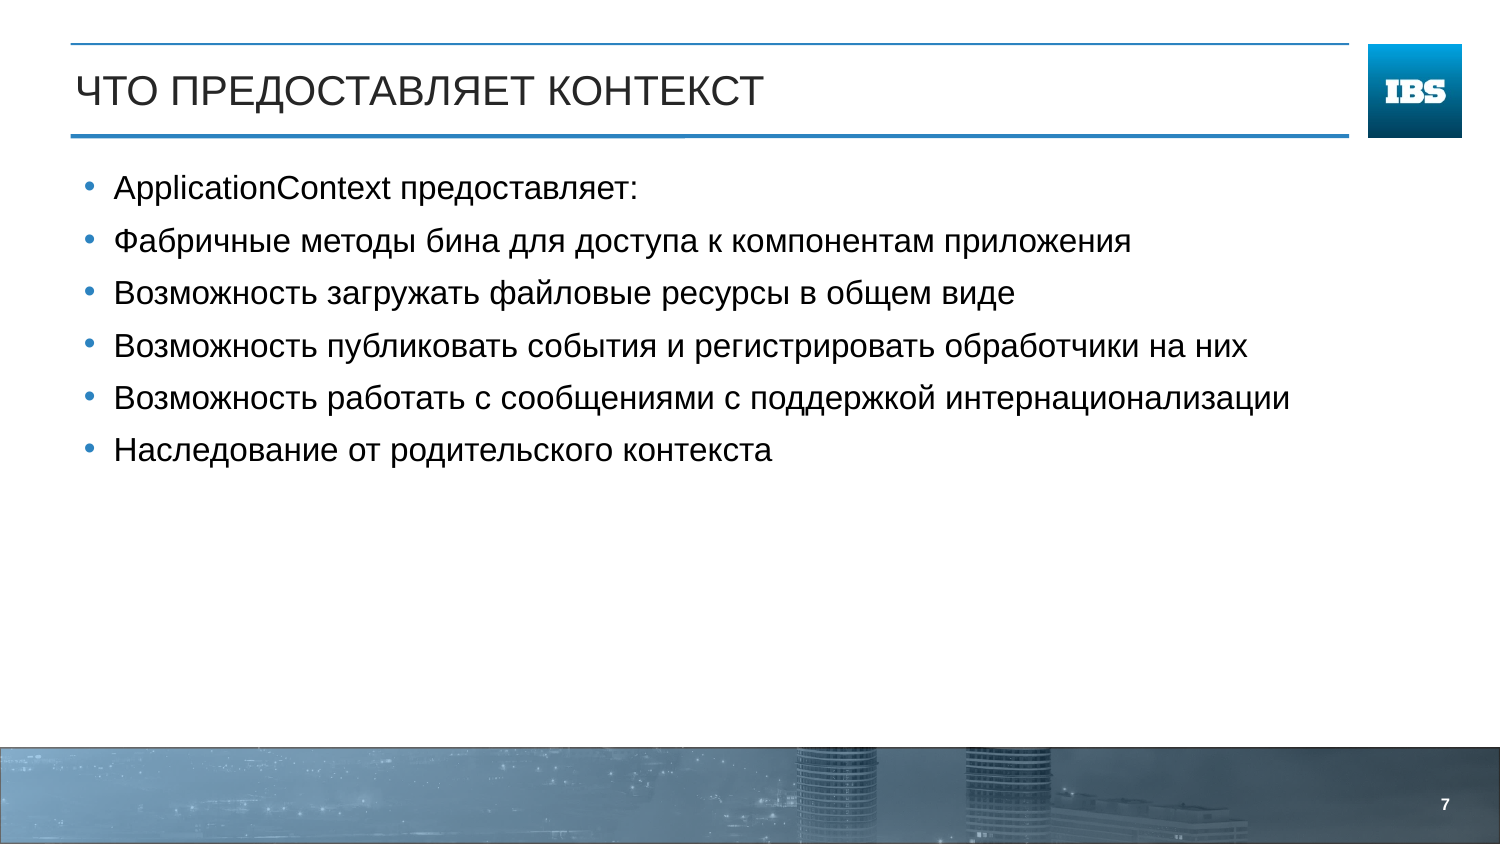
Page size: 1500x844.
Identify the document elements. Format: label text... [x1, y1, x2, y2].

picture [0, 747, 1500, 844]
picture [1386, 80, 1446, 103]
title Что предоставляет контекст [69, 48, 1350, 130]
list ApplicationContext предоставляет: Фабричные методы бина для доступа к компонентам приложения Возможность загружать файловые ресурсы в общем виде Возможность публиковать события и регистрировать обработчики на них Возможность работать с сообщениями с поддержкой интернационализации Наследование от родительского контекста [69, 158, 1460, 800]
